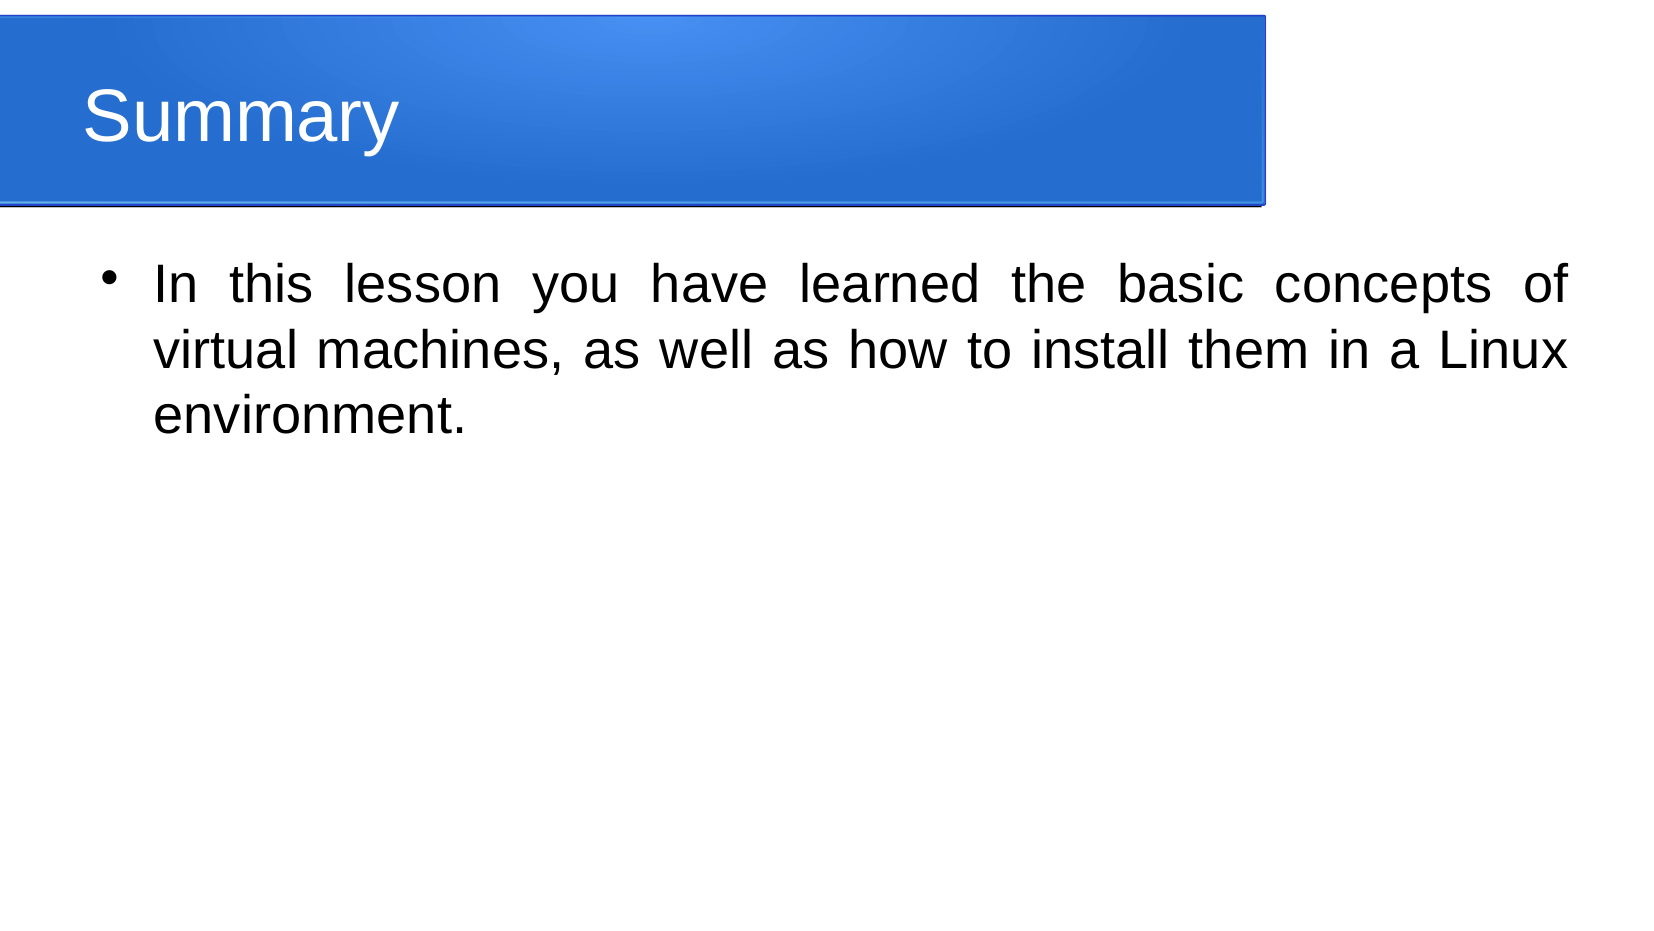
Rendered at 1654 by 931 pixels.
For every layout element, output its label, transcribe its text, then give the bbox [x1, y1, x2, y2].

text_box Summary [82, 35, 1235, 189]
text_box In this lesson you have learned the basic concepts of virtual machines, as well as how to install them in a Linux environment. [82, 248, 1571, 764]
picture [0, 13, 1269, 211]
